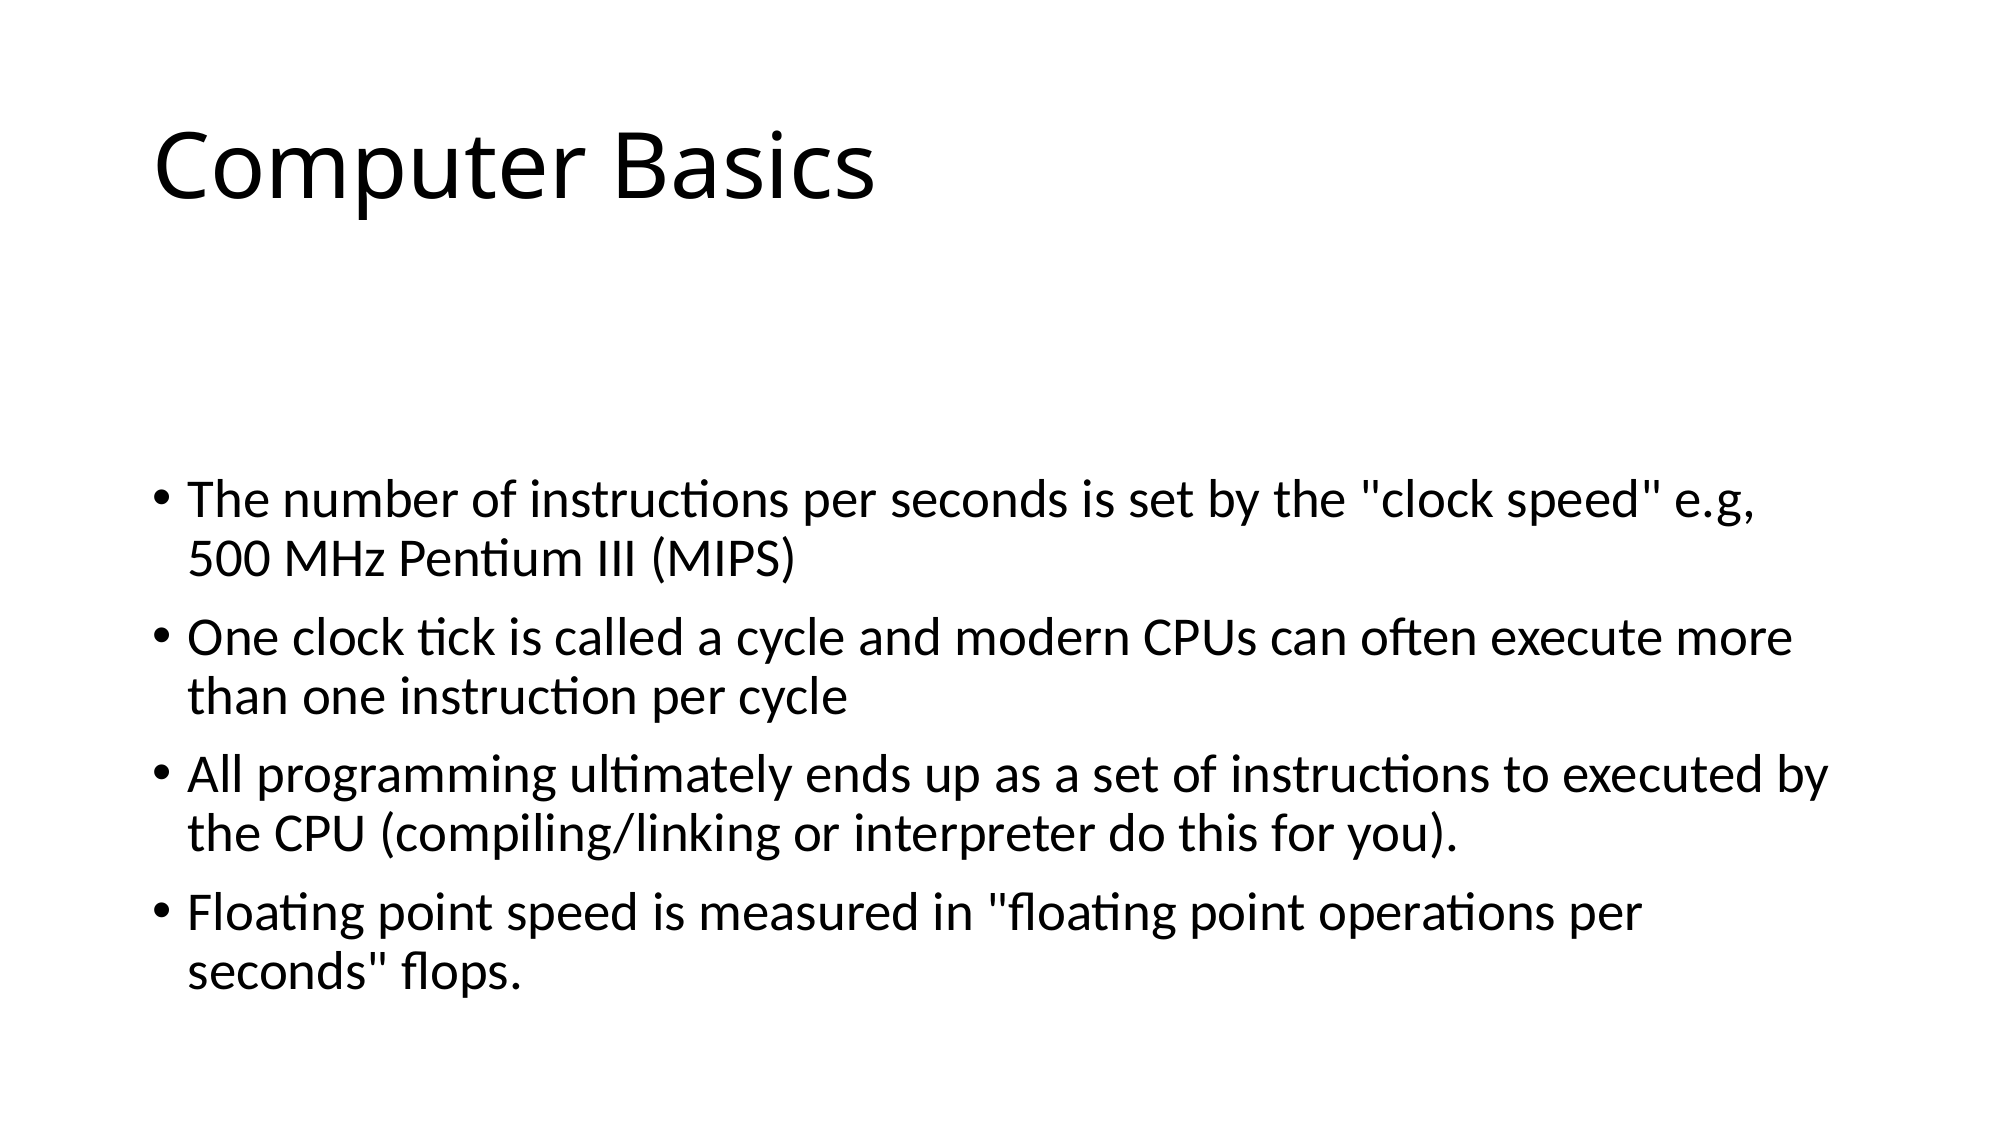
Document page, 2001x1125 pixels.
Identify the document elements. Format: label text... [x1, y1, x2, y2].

title Computer Basics [137, 59, 1863, 278]
list The number of instructions per seconds is set by the "clock speed" e.g, 500 MHz Pentium III (MIPS) One clock tick is called a cycle and modern CPUs can often execute more than one instruction per cycle All programming ultimately ends up as a set of instructions to executed by the CPU (compiling/linking or interpreter do this for you). Floating point speed is measured in "floating point operations per seconds" flops. [137, 299, 1863, 1014]
